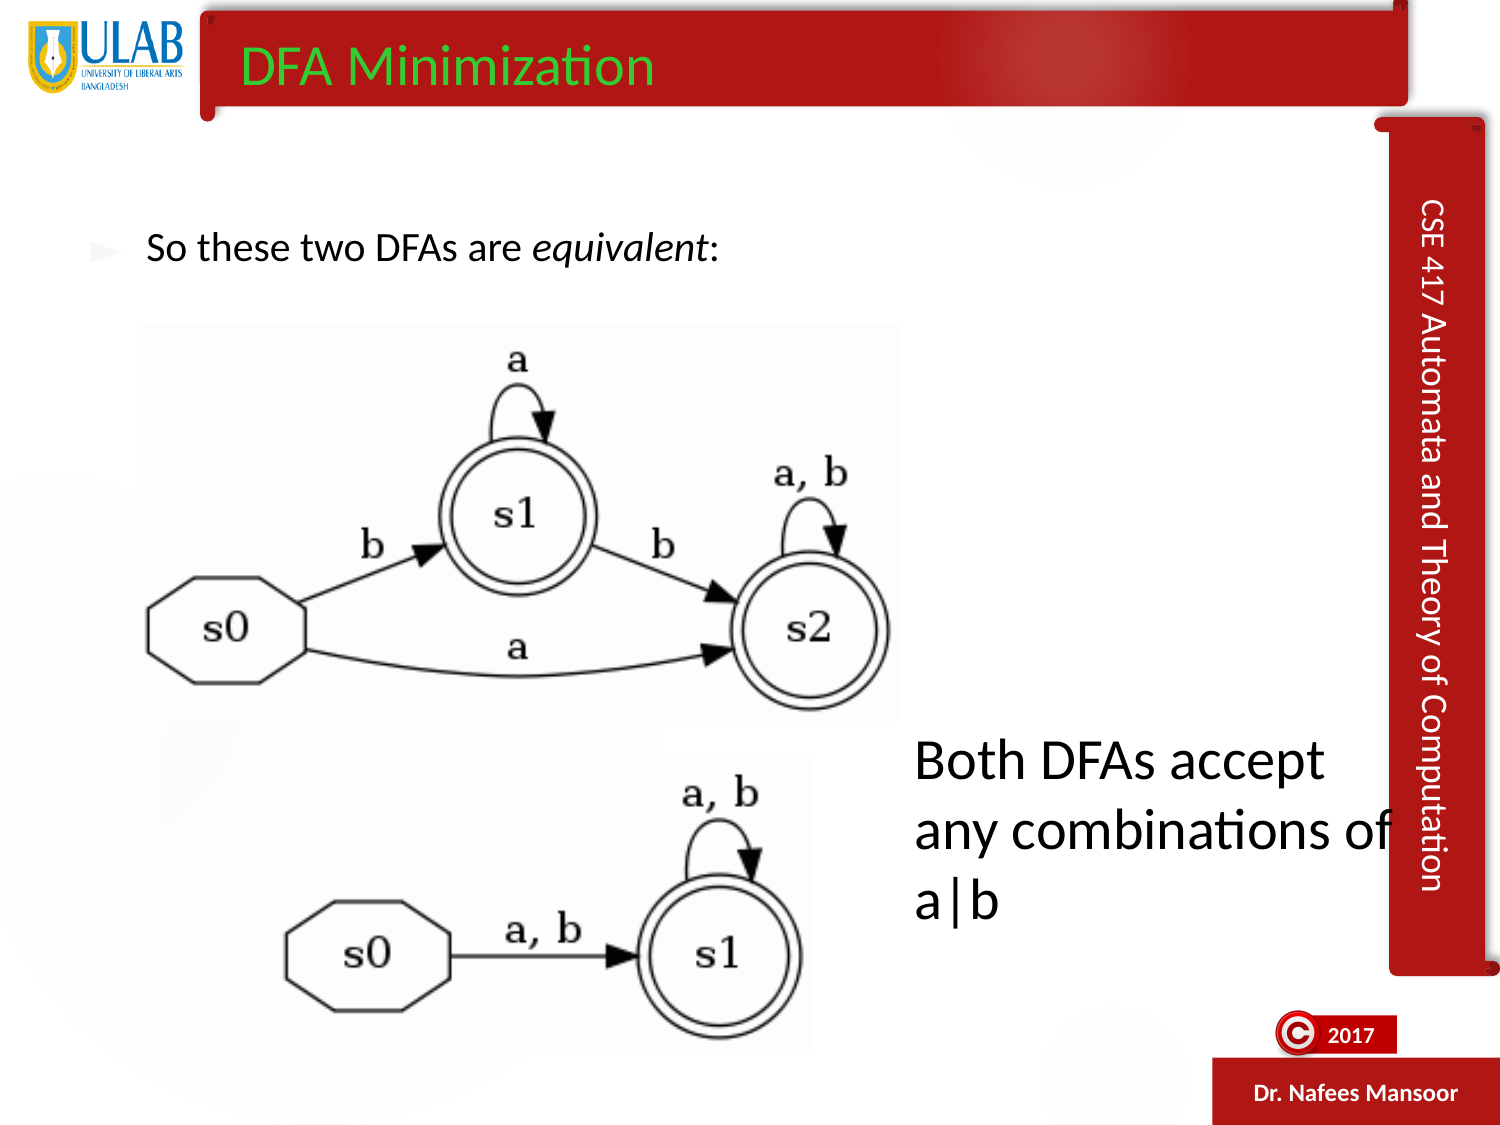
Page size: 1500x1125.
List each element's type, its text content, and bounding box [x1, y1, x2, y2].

picture [1271, 1007, 1325, 1061]
text_box Both DFAs accept any combinations of a|b [824, 714, 1425, 994]
picture [137, 324, 901, 721]
list So these two DFAs are equivalent: [75, 212, 1438, 942]
picture [274, 756, 813, 1051]
text_box DFA Minimization [225, 19, 1375, 126]
picture [24, 12, 188, 99]
